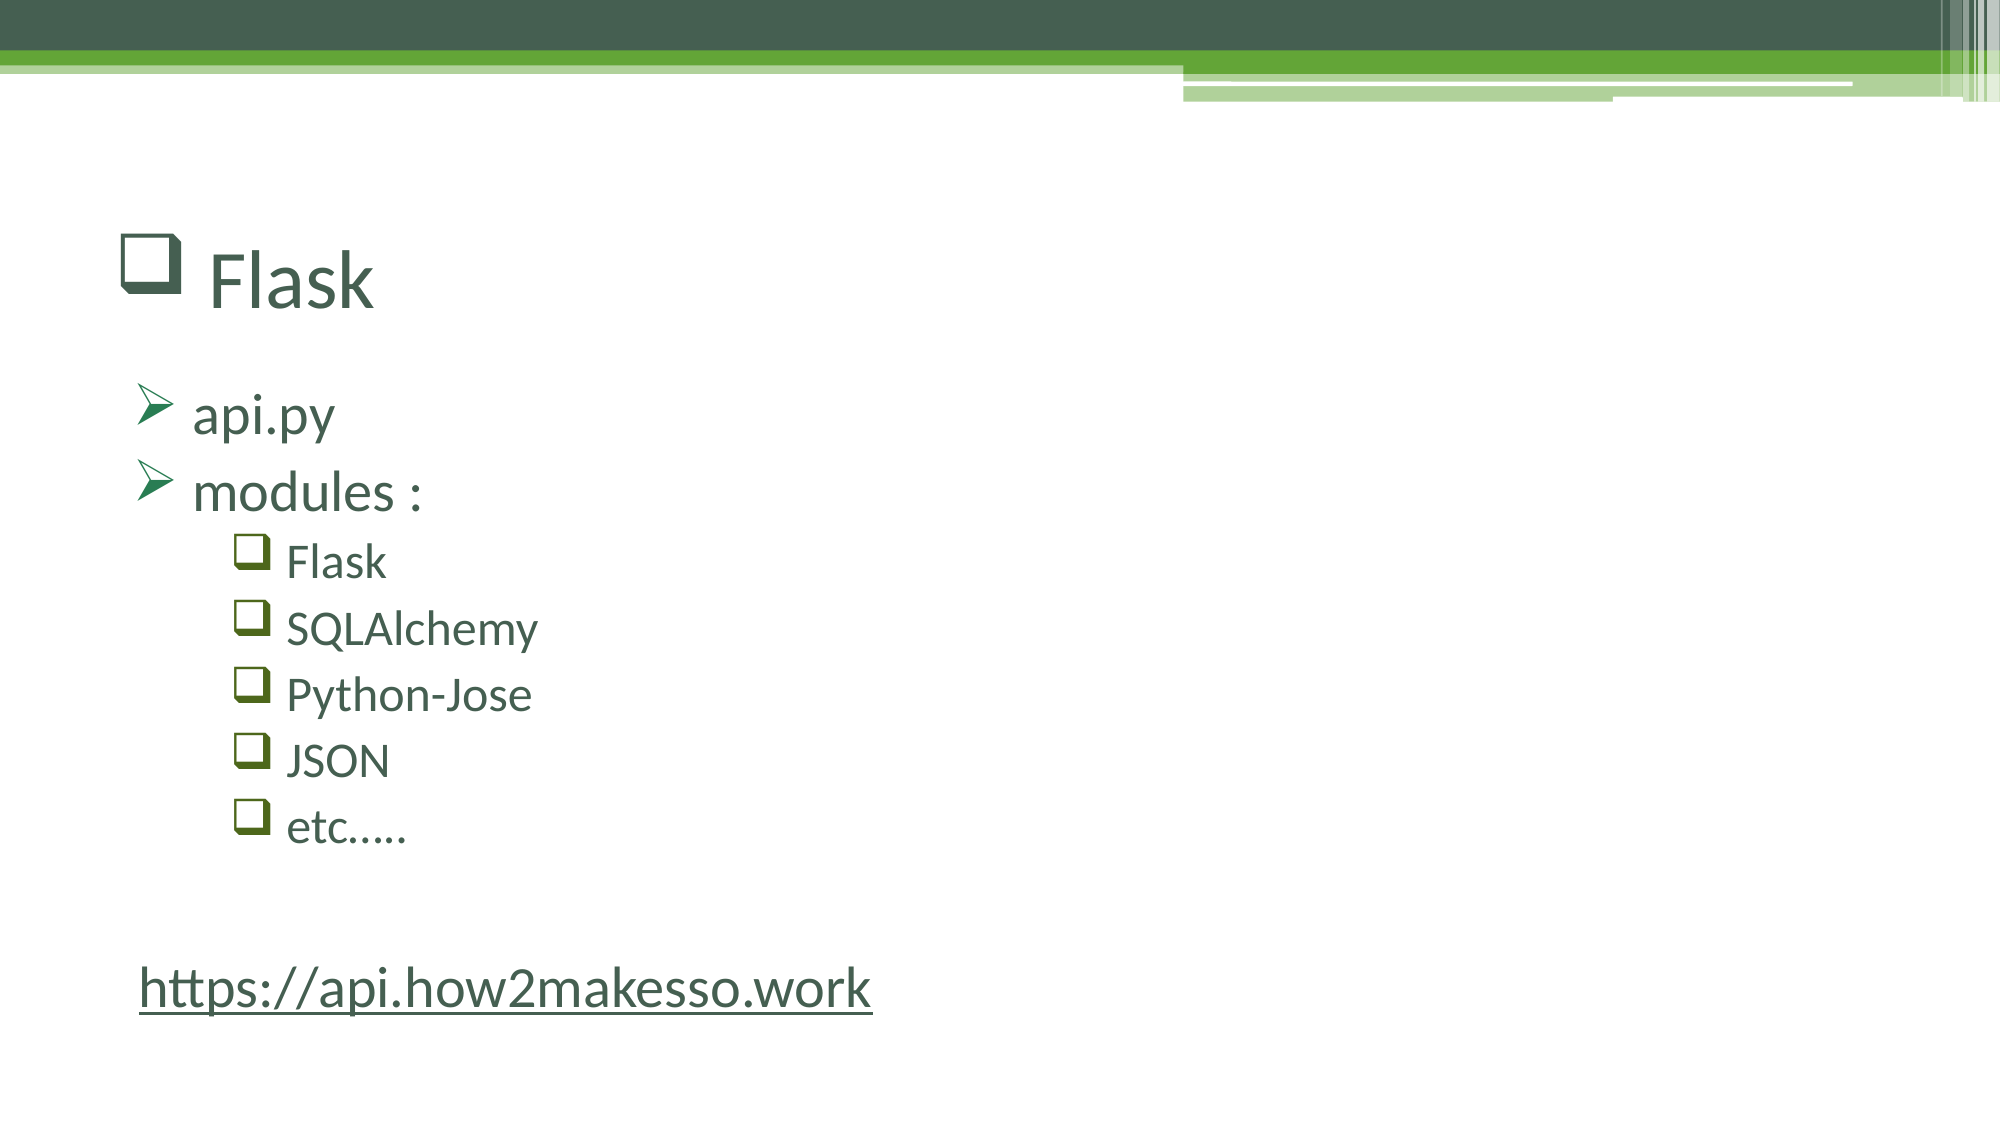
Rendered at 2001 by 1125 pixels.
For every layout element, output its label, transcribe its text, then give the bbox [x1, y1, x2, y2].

list api.py modules : Flask SQLAlchemy Python-Jose JSON etc….. https://api.how2makesso.work [99, 368, 1900, 1079]
title Flask [99, 187, 1900, 363]
